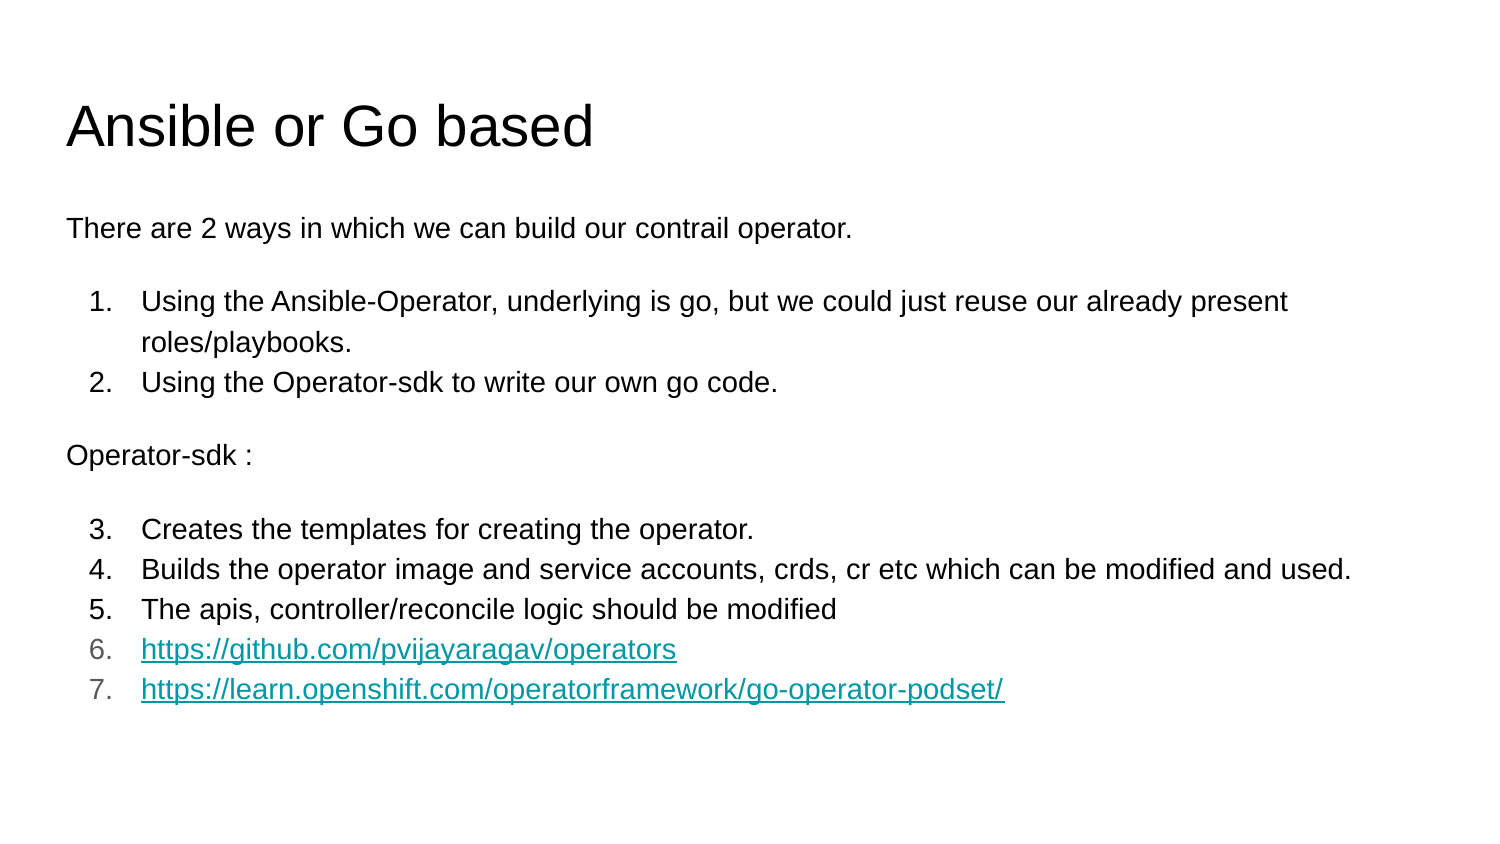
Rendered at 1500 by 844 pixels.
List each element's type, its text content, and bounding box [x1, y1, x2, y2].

list There are 2 ways in which we can build our contrail operator. Using the Ansible-Operator, underlying is go, but we could just reuse our already present roles/playbooks. Using the Operator-sdk to write our own go code. Operator-sdk : Creates the templates for creating the operator. Builds the operator image and service accounts, crds, cr etc which can be modified and used. The apis, controller/reconcile logic should be modified https://github.com/pvijayaragav/operators https://learn.openshift.com/operatorframework/go-operator-podset/ [51, 189, 1449, 835]
title Ansible or Go based [51, 72, 1449, 167]
